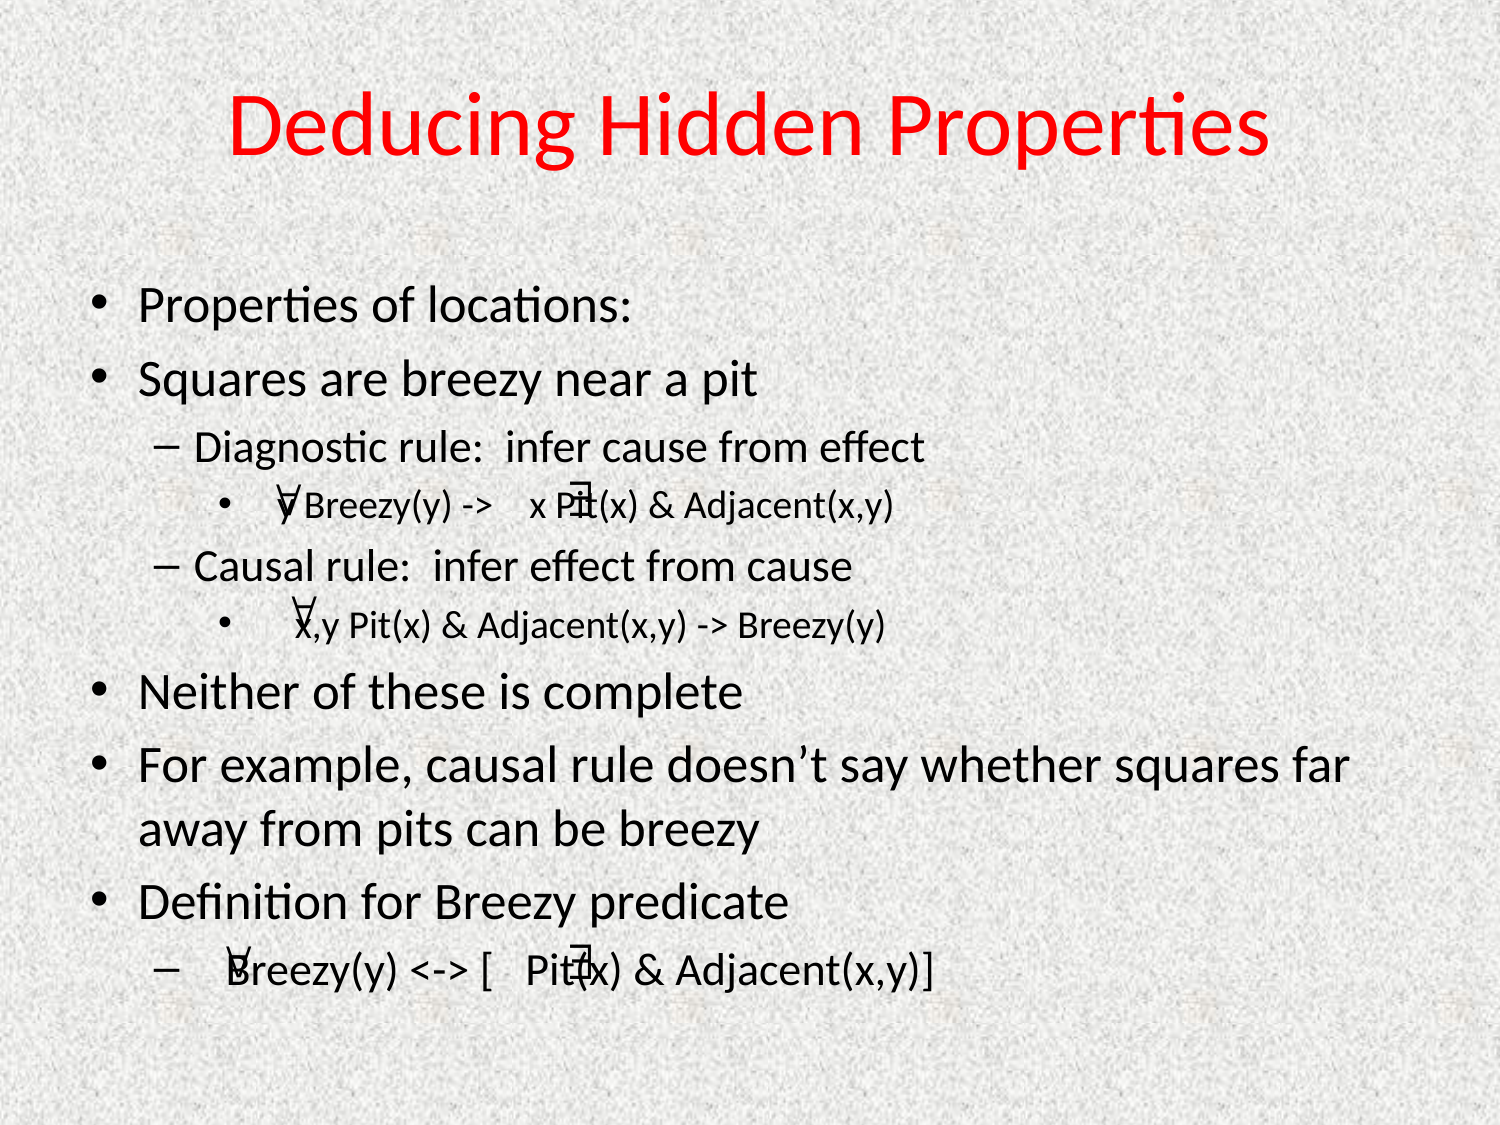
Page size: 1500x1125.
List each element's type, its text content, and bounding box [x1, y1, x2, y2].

title Deducing Hidden Properties [75, 24, 1425, 213]
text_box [277, 587, 326, 638]
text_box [562, 937, 596, 988]
list Properties of locations: Squares are breezy near a pit Diagnostic rule: infer cause from effect y Breezy(y) -> x Pit(x) & Adjacent(x,y) Causal rule: infer effect from cause x,y Pit(x) & Adjacent(x,y) -> Breezy(y) Neither of these is complete For example, causal rule doesn’t say whether squares far away from pits can be breezy Definition for Breezy predicate Breezy(y) <-> [ Pit(x) & Adjacent(x,y)] [75, 262, 1425, 1005]
picture [0, 0, 1500, 1125]
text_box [212, 937, 260, 988]
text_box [262, 474, 310, 526]
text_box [562, 474, 596, 526]
